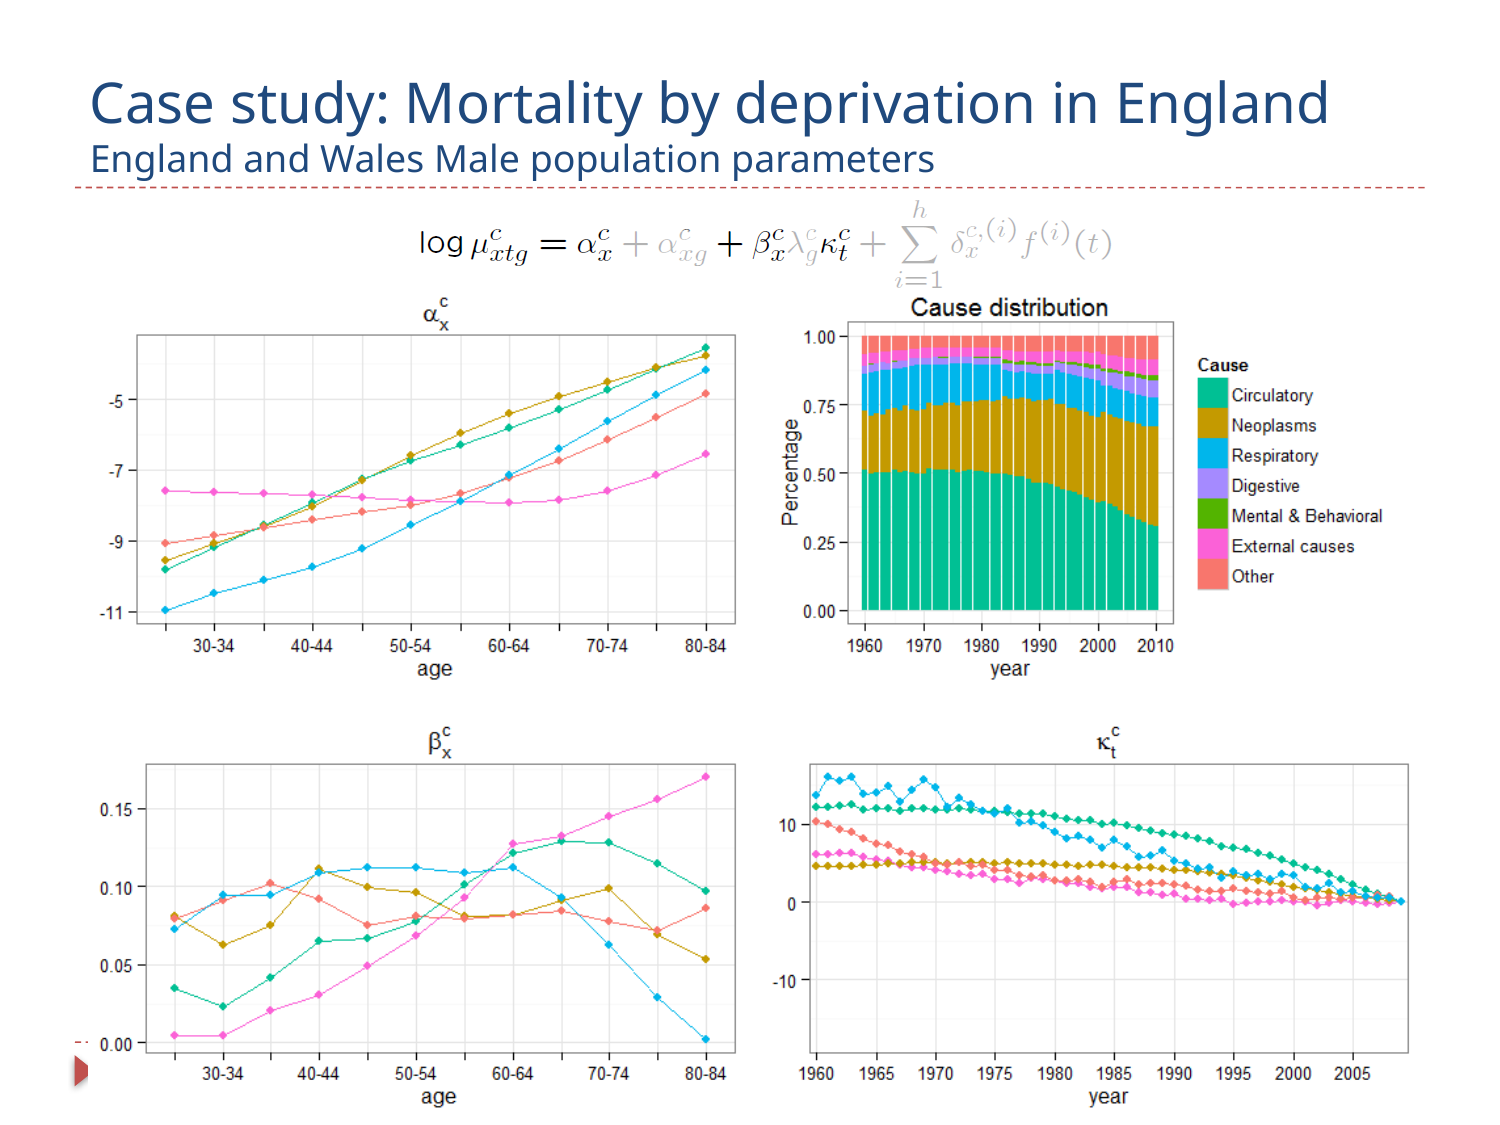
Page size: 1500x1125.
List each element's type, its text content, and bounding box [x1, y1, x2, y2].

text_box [407, 192, 1129, 292]
title Case study: Mortality by deprivation in England England and Wales Male population parameters [75, 37, 1425, 188]
picture [88, 265, 1435, 1123]
